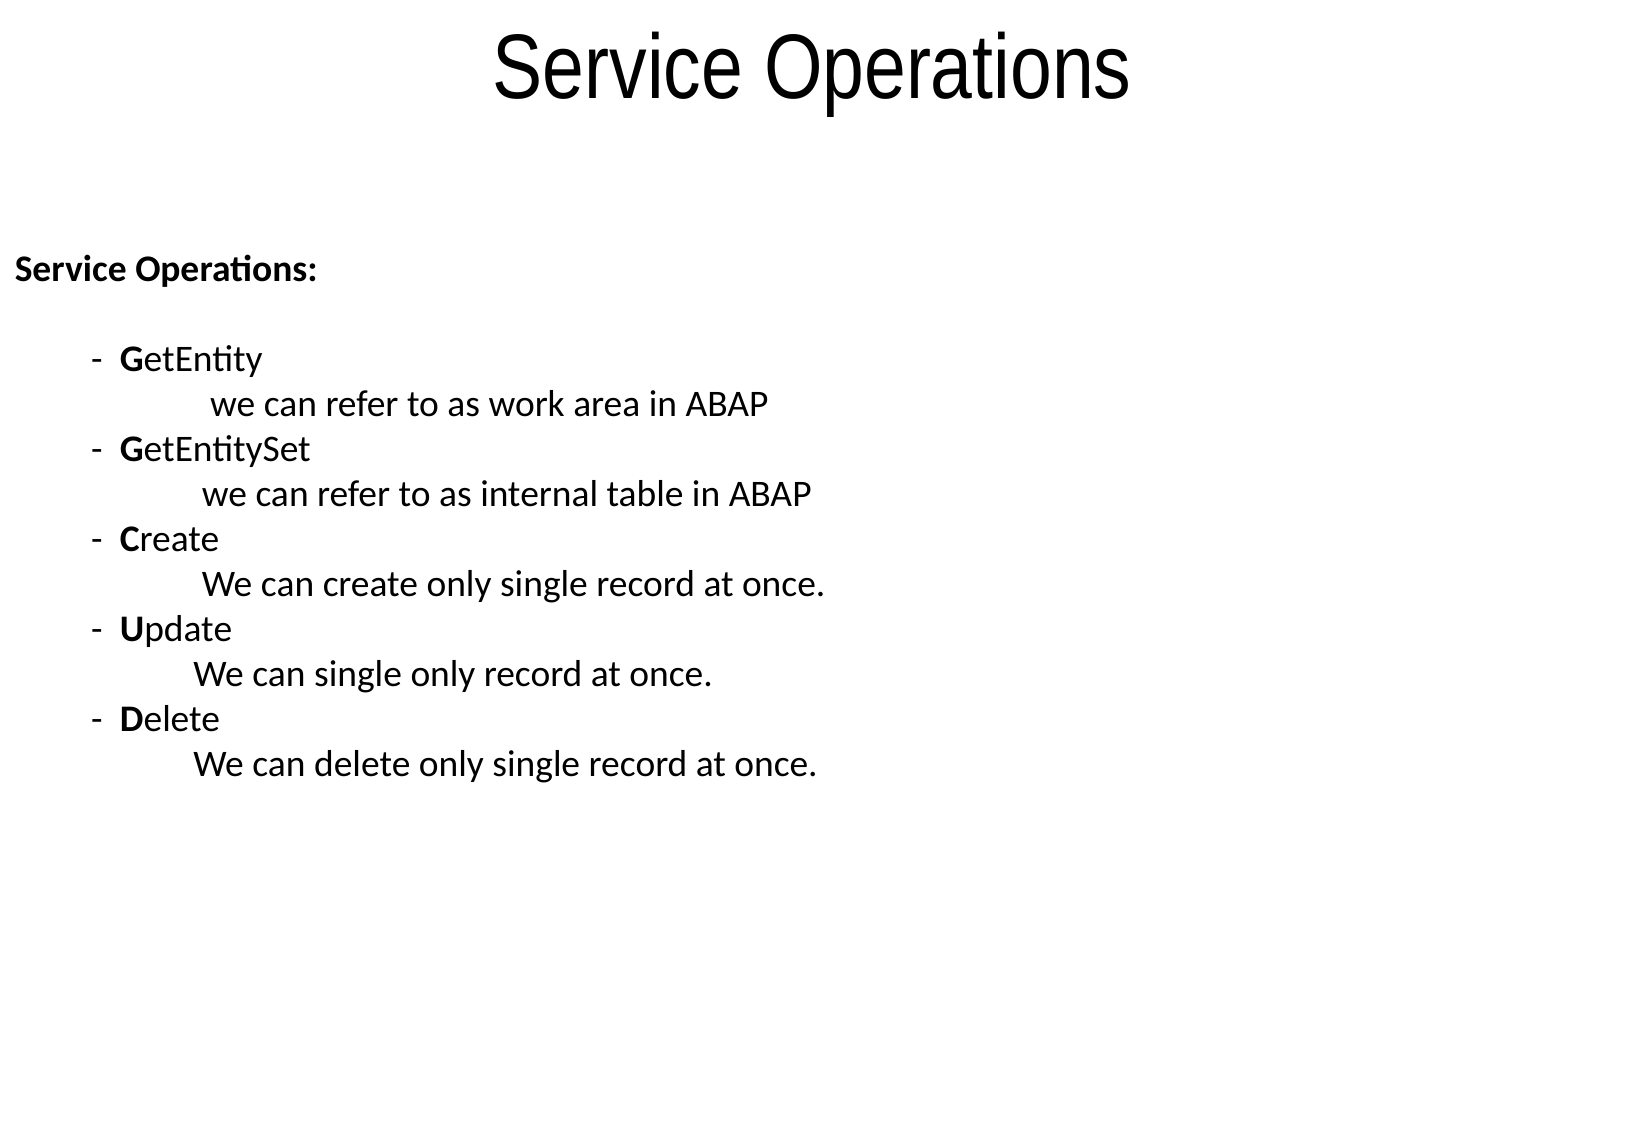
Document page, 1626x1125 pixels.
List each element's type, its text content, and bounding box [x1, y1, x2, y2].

title Service Operations [0, 0, 1625, 195]
list Service Operations: - GetEntity we can refer to as work area in ABAP - GetEntitySet we can refer to as internal table in ABAP - Create We can create only single record at once. - Update We can single only record at once. - Delete We can delete only single record at once. [0, 236, 1625, 1004]
